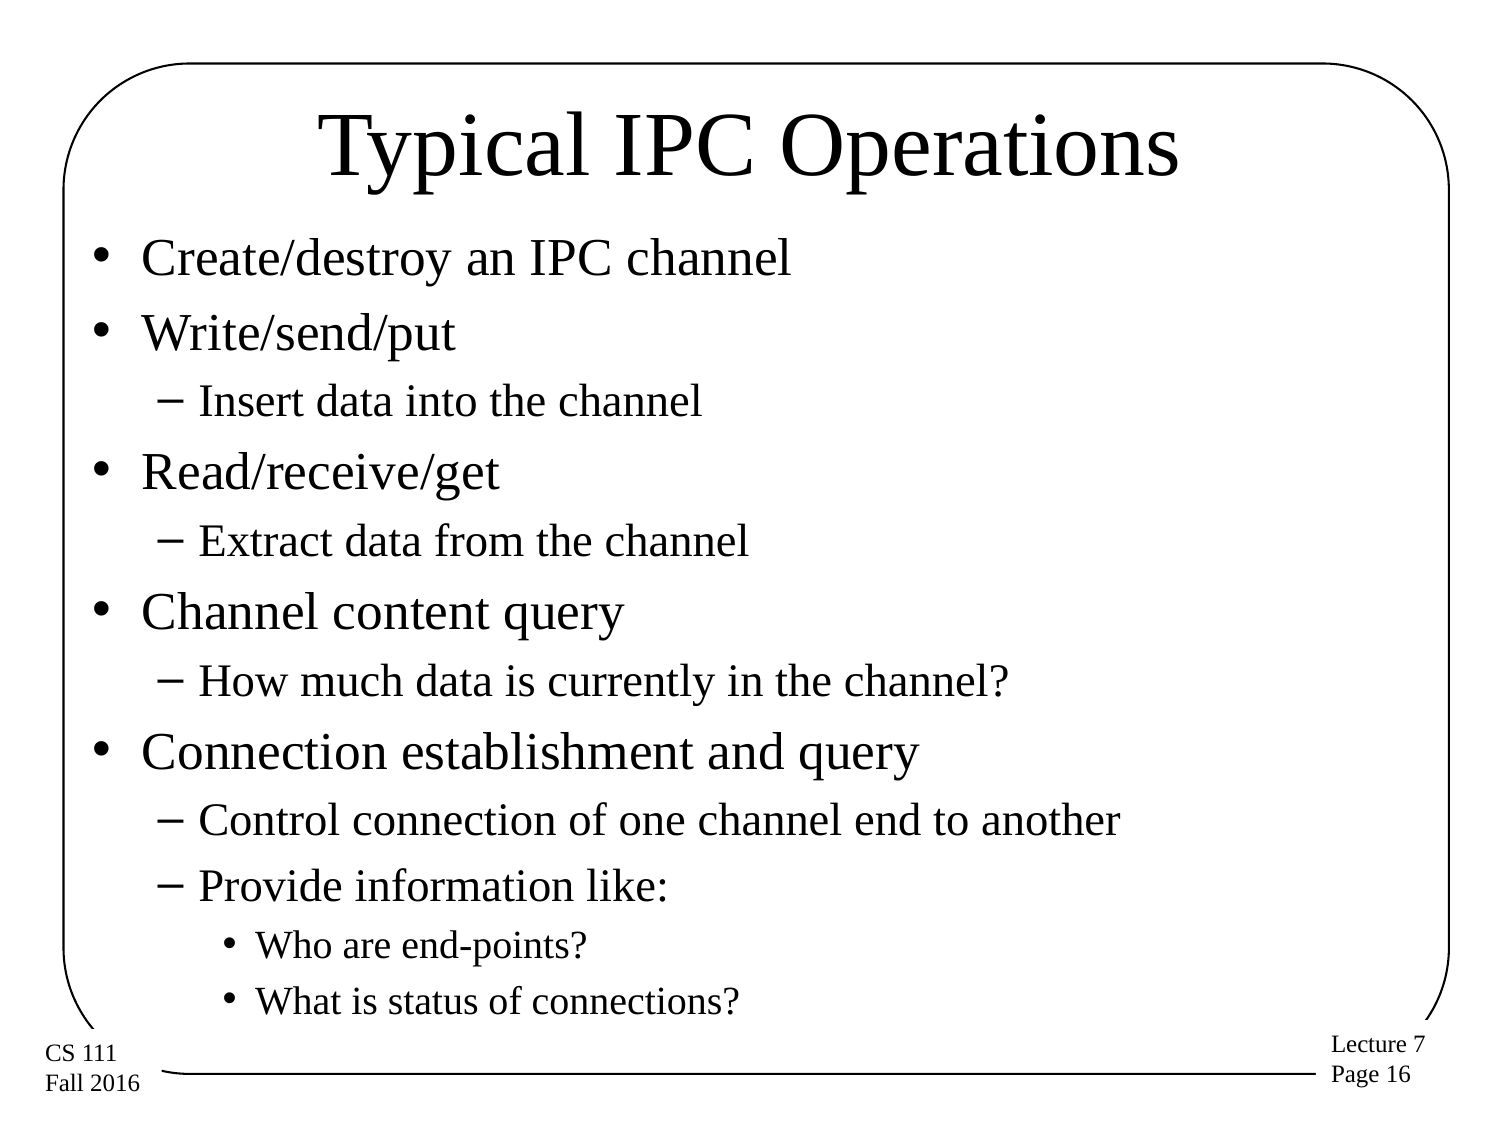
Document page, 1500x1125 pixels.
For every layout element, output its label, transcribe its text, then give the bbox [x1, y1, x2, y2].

list Create/destroy an IPC channel Write/send/put Insert data into the channel Read/receive/get Extract data from the channel Channel content query How much data is currently in the channel? Connection establishment and query Control connection of one channel end to another Provide information like: Who are end-points? What is status of connections? [77, 214, 1426, 1033]
title Typical IPC Operations [74, 44, 1426, 233]
